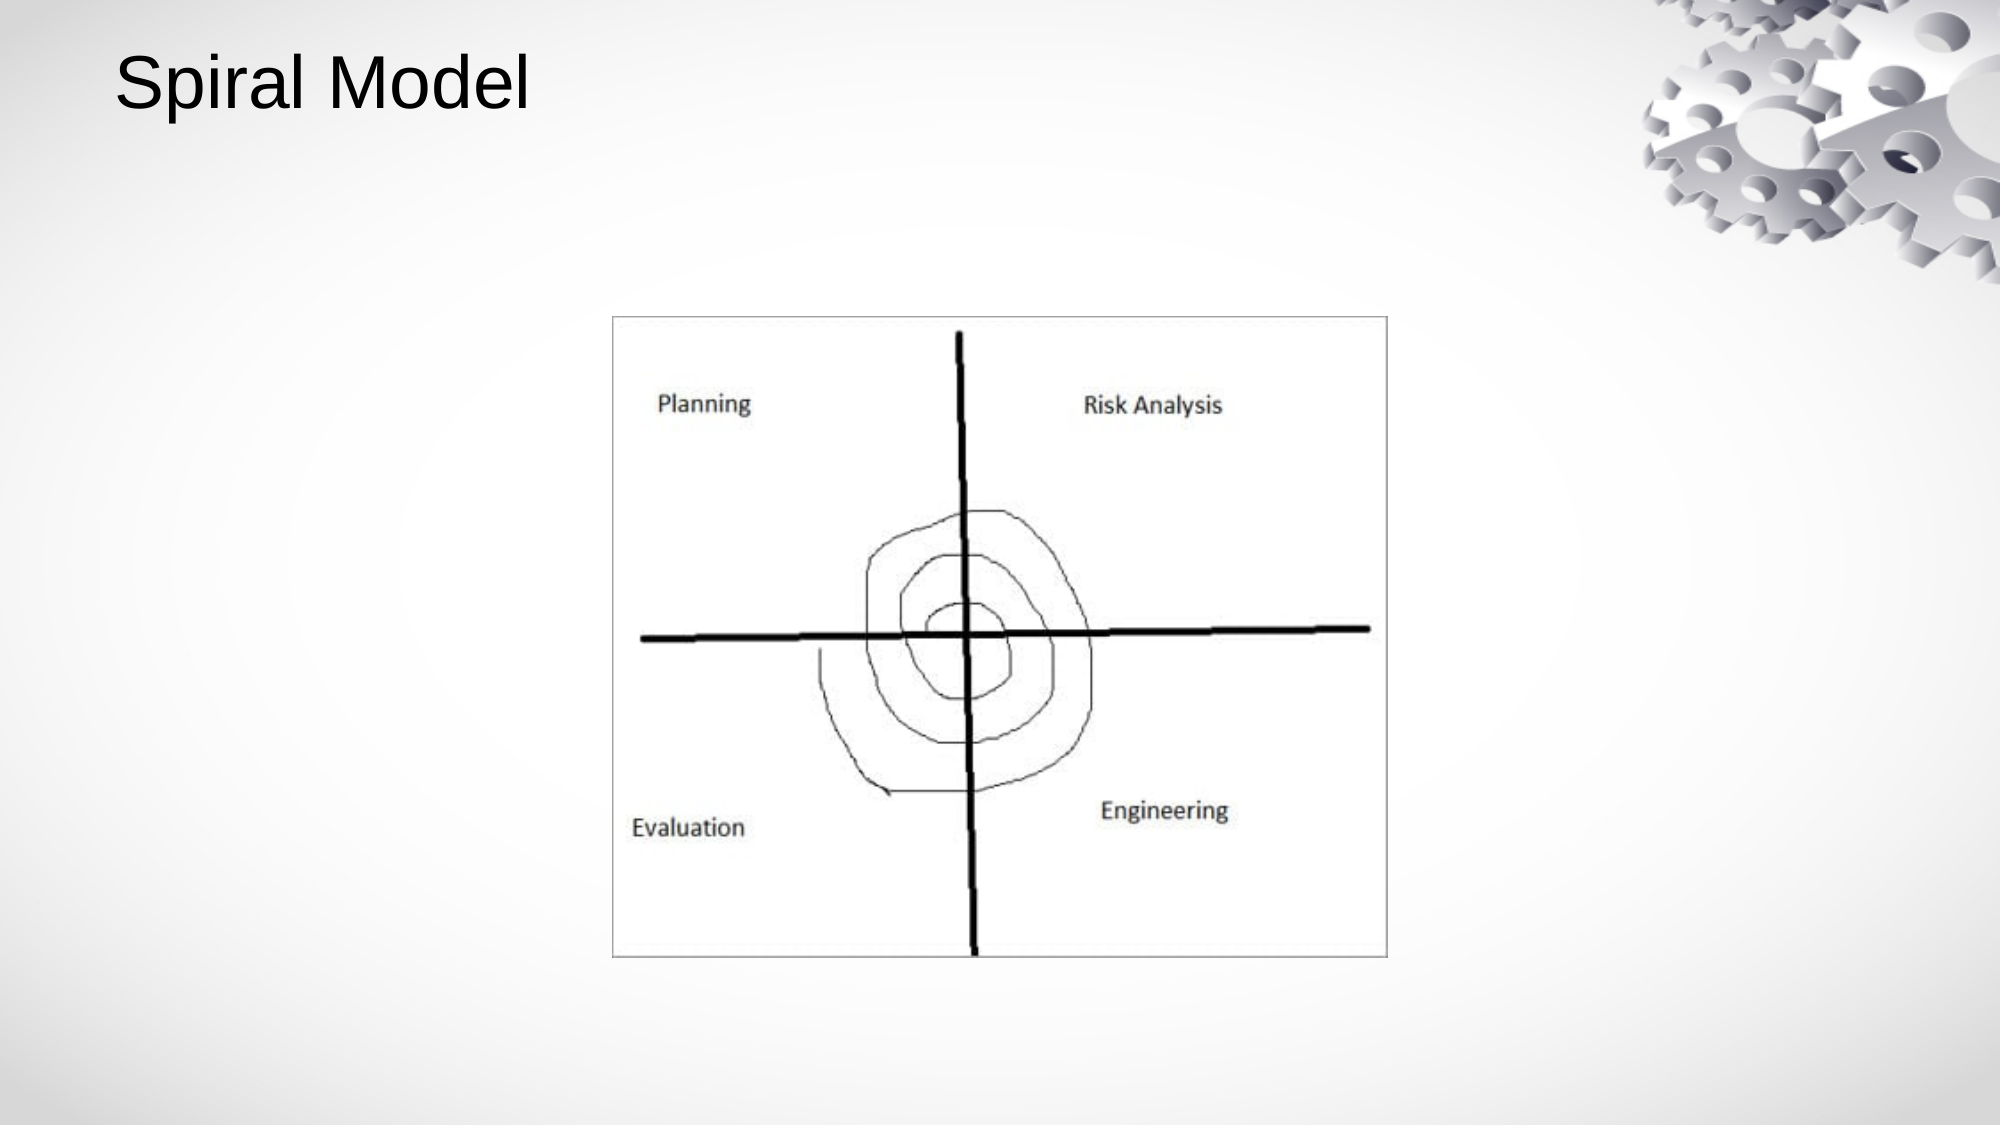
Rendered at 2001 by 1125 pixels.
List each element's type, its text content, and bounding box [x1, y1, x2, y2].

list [612, 316, 1388, 958]
title Spiral Model [99, 30, 1901, 127]
picture [0, 0, 2000, 1125]
